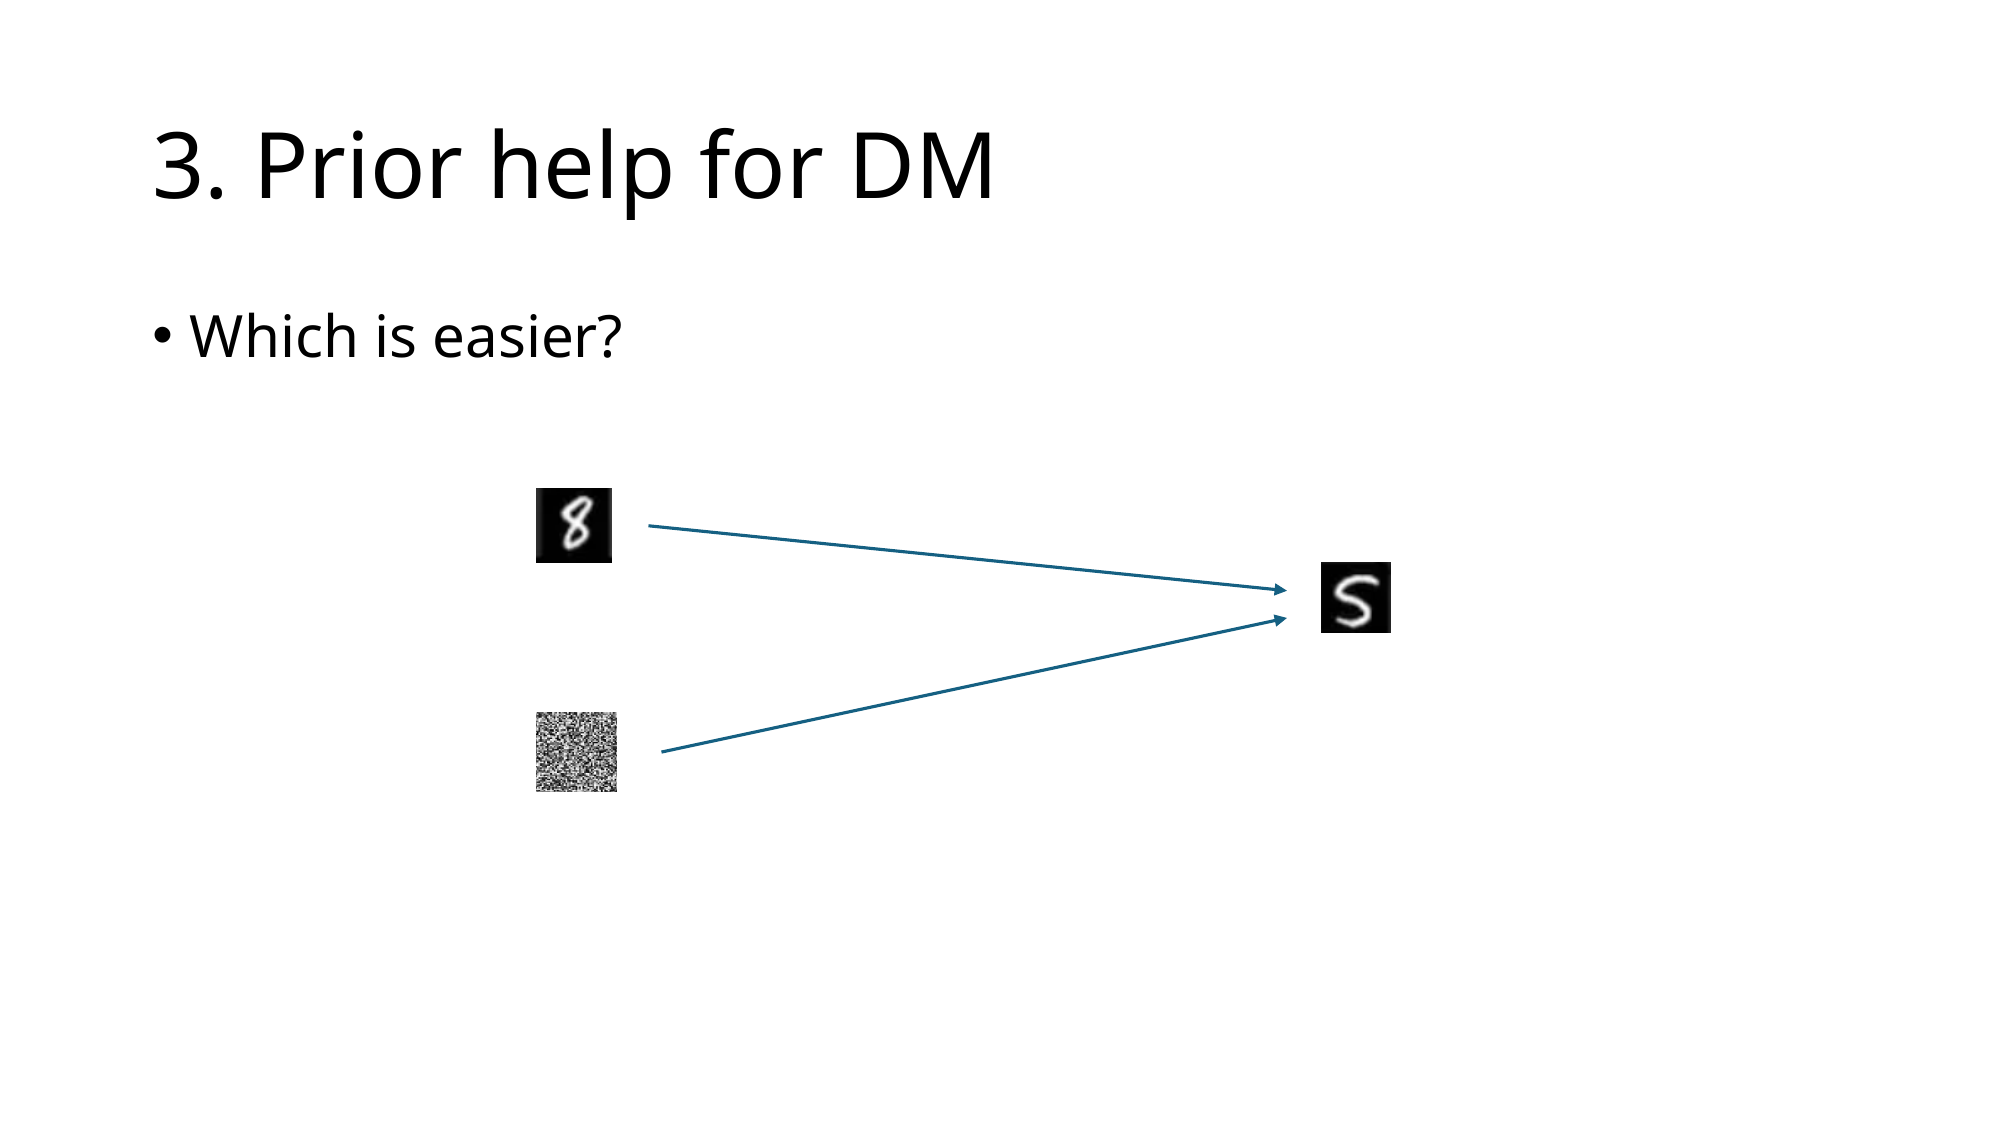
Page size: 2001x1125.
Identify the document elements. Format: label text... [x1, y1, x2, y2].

picture [535, 711, 618, 793]
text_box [647, 525, 1288, 592]
list Which is easier? [137, 299, 1863, 1014]
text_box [660, 617, 1288, 753]
title 3. Prior help for DM [137, 59, 1863, 278]
picture [1320, 561, 1392, 634]
picture [535, 488, 612, 563]
